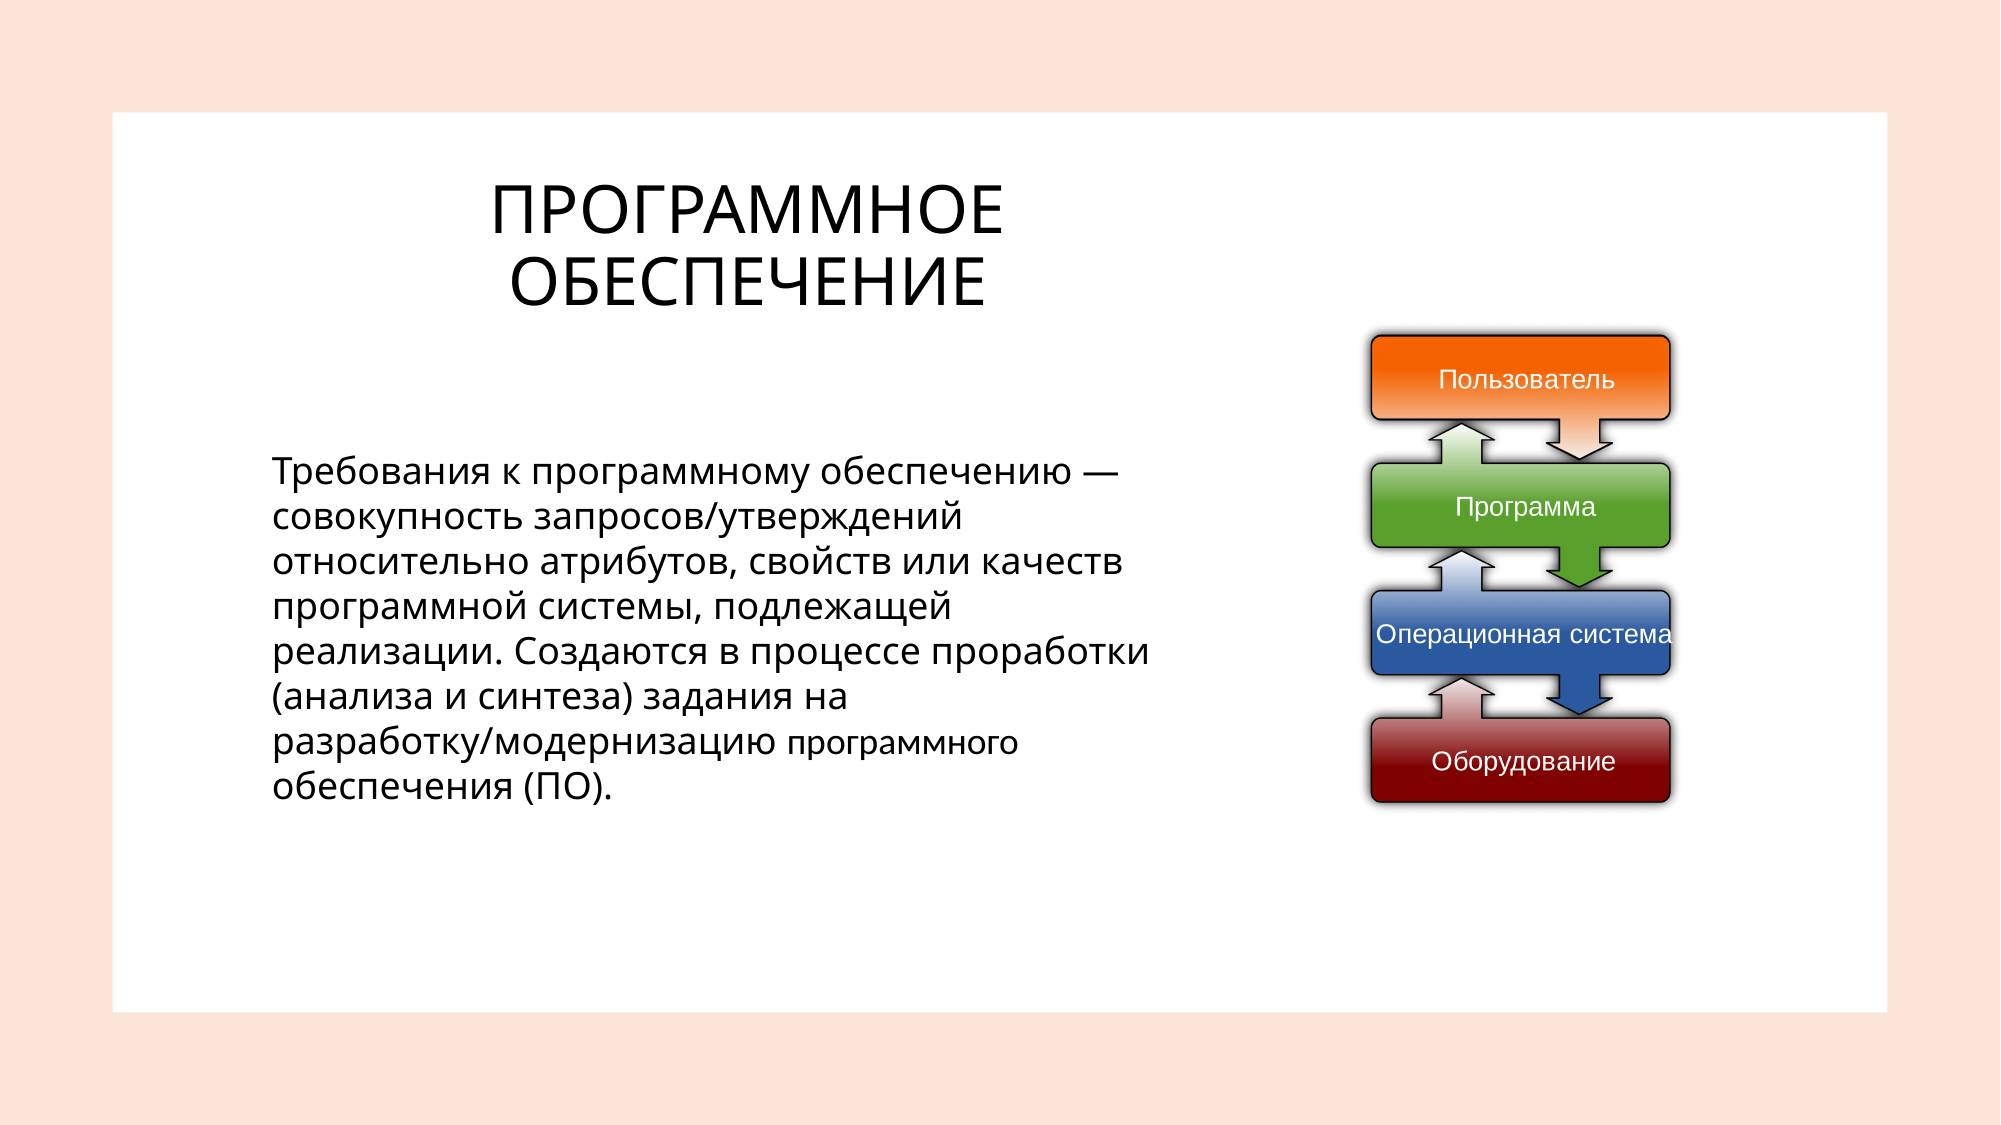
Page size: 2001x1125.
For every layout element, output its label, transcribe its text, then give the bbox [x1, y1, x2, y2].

text_box [0, 0, 2000, 1125]
picture [1351, 318, 1690, 819]
text_box Требования к программному обеспечению — совокупность запросов/утверждений относительно атрибутов, свойств или качеств программной системы, подлежащей реализации. Создаются в процессе проработки (анализа и синтеза) задания на разработку/модернизацию программного обеспечения (ПО). [257, 439, 1208, 815]
text_box [111, 111, 1888, 1013]
title ПРОГРАММНОЕ ОБЕСПЕЧЕНИЕ [299, 143, 1197, 327]
